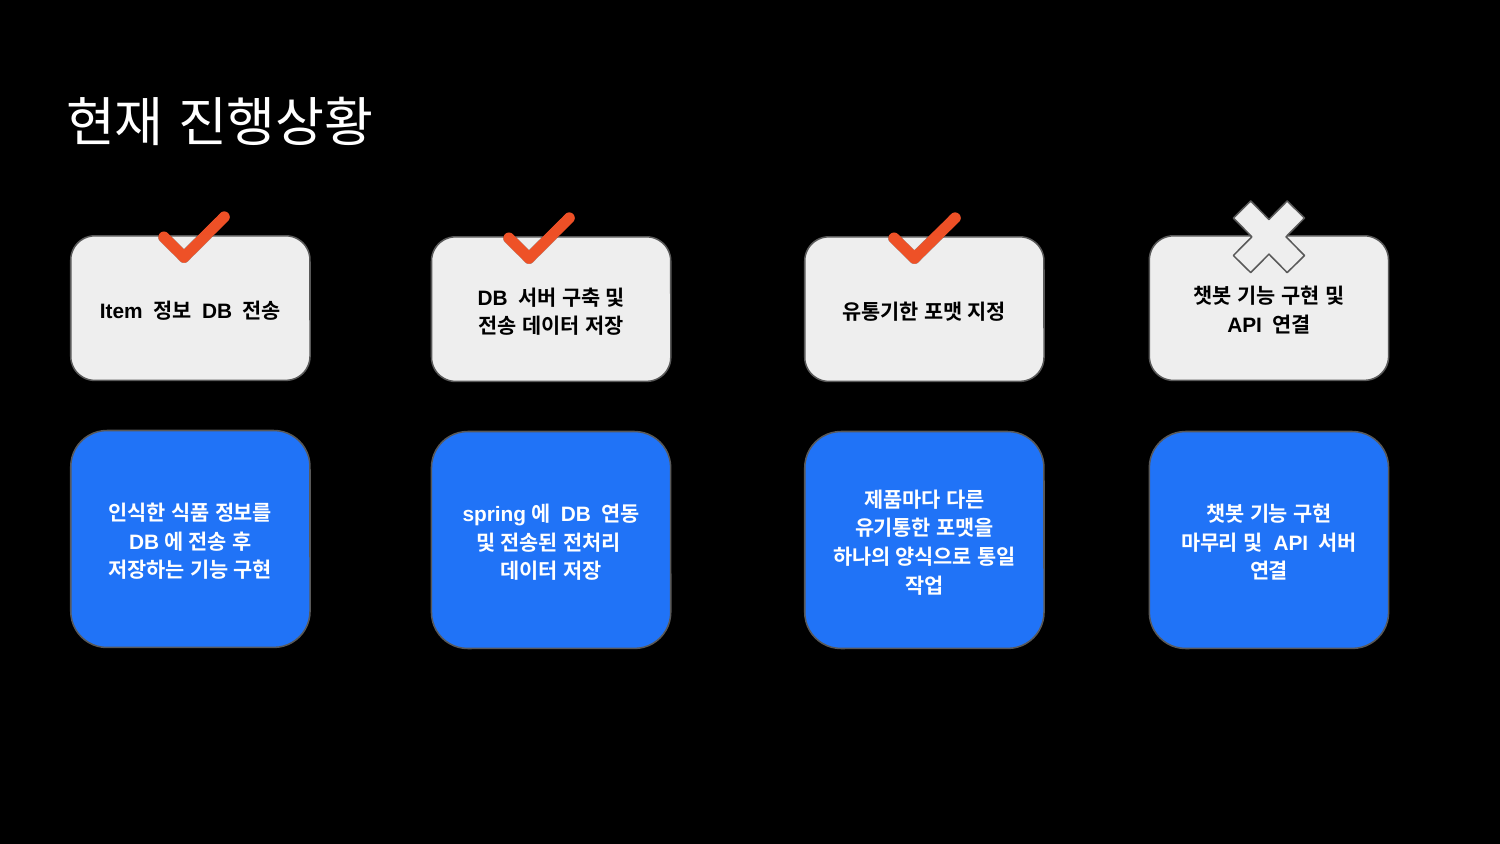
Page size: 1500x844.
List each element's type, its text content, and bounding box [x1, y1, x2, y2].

text_box 인식한 식품 정보를 DB에 전송 후 저장하는 기능 구현 [70, 430, 311, 648]
picture [881, 194, 968, 281]
text_box spring에 DB 연동 및 전송된 전처리 데이터 저장 [431, 431, 671, 649]
text_box 유통기한 포맷 지정 [804, 236, 1045, 382]
text_box Item 정보 DB 전송 [70, 235, 311, 381]
picture [150, 193, 237, 280]
text_box 챗봇 기능 구현 마무리 및 API 서버 연결 [1149, 431, 1389, 649]
title 현재 진행상황 [51, 72, 1449, 167]
picture [496, 194, 583, 281]
text_box DB 서버 구축 및 전송 데이터 저장 [431, 236, 671, 382]
text_box [1233, 200, 1305, 273]
text_box 챗봇 기능 구현 및 API 연결 [1149, 235, 1389, 381]
text_box 제품마다 다른 유기통한 포맷을 하나의 양식으로 통일 작업 [804, 431, 1045, 649]
